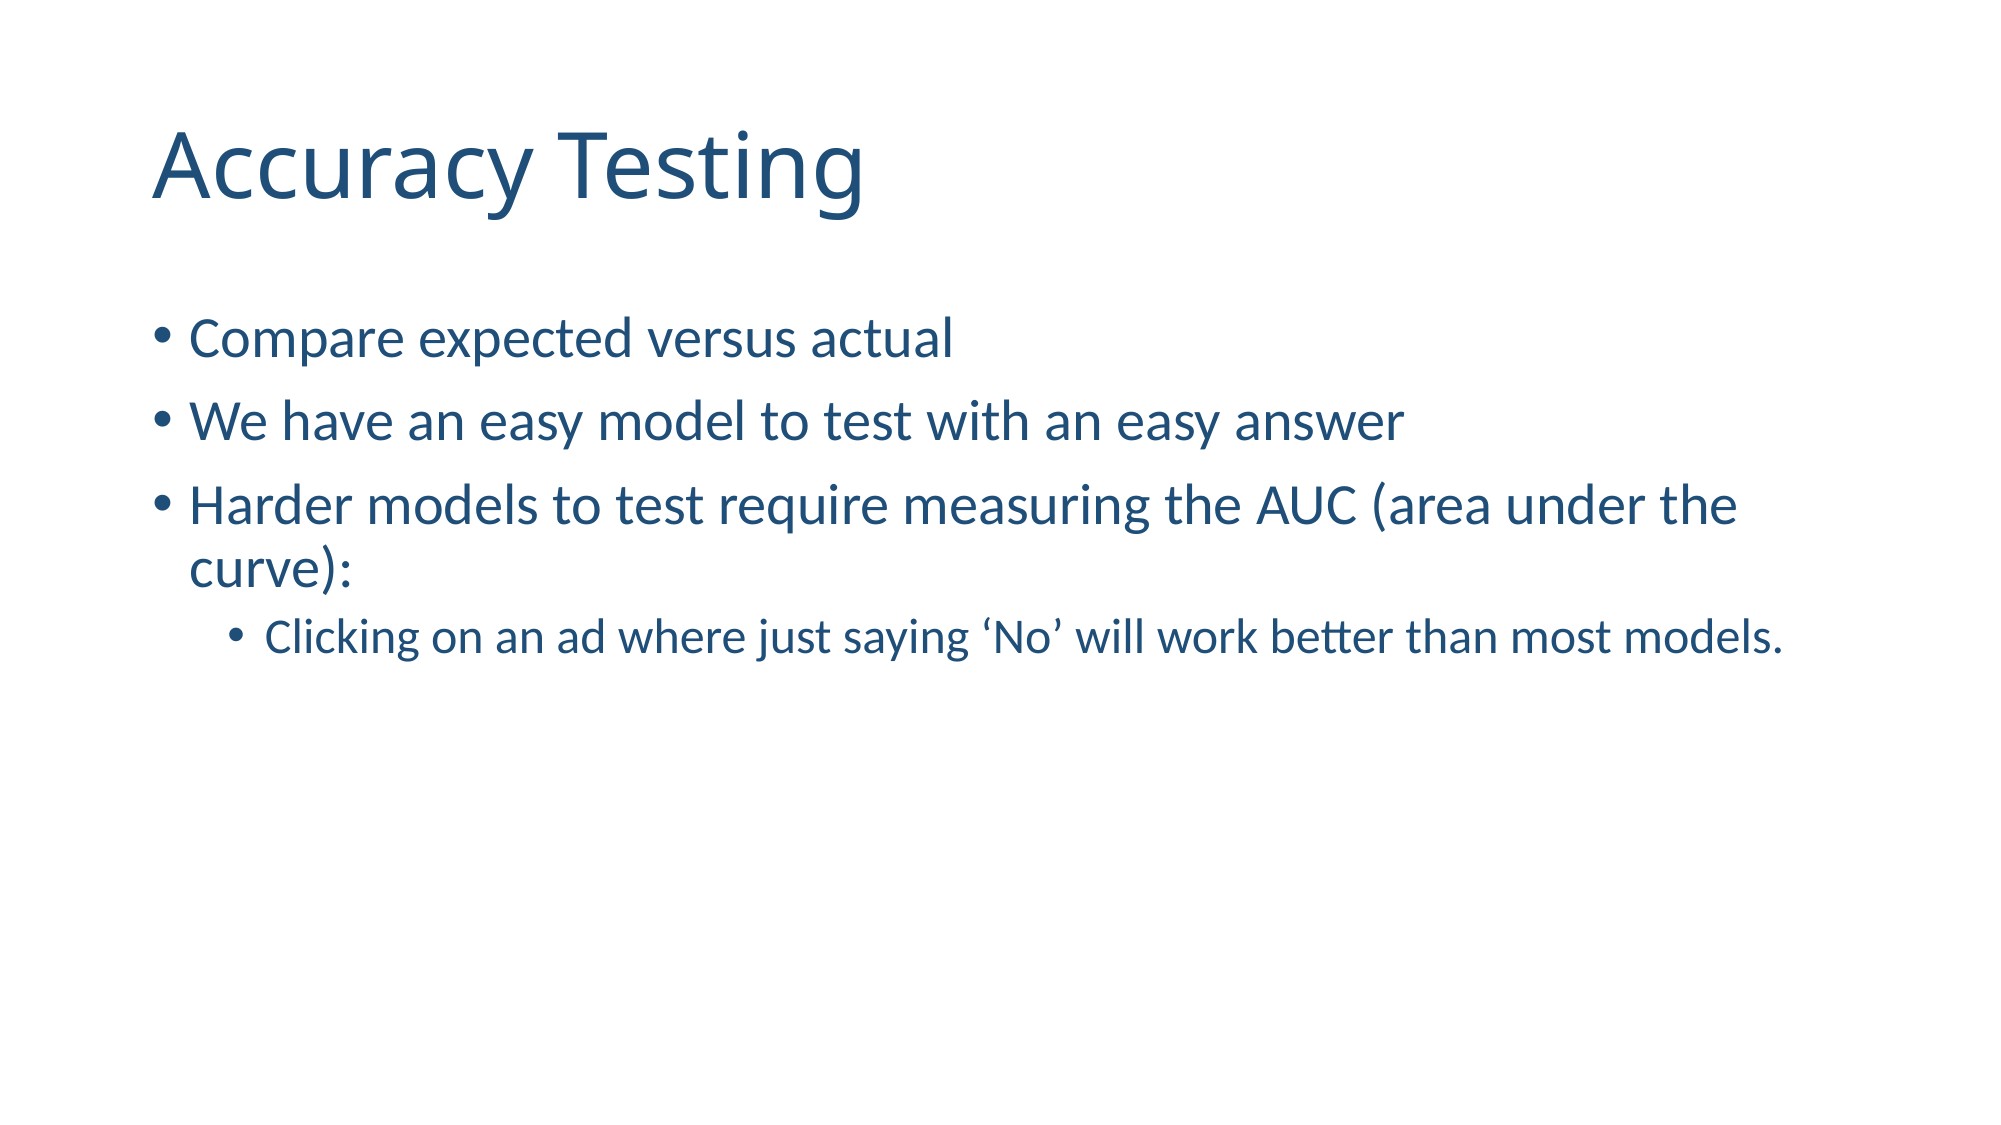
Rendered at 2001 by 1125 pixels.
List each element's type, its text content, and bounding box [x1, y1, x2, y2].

title Accuracy Testing [137, 59, 1863, 278]
list Compare expected versus actual We have an easy model to test with an easy answer Harder models to test require measuring the AUC (area under the curve): Clicking on an ad where just saying ‘No’ will work better than most models. [137, 299, 1863, 1014]
